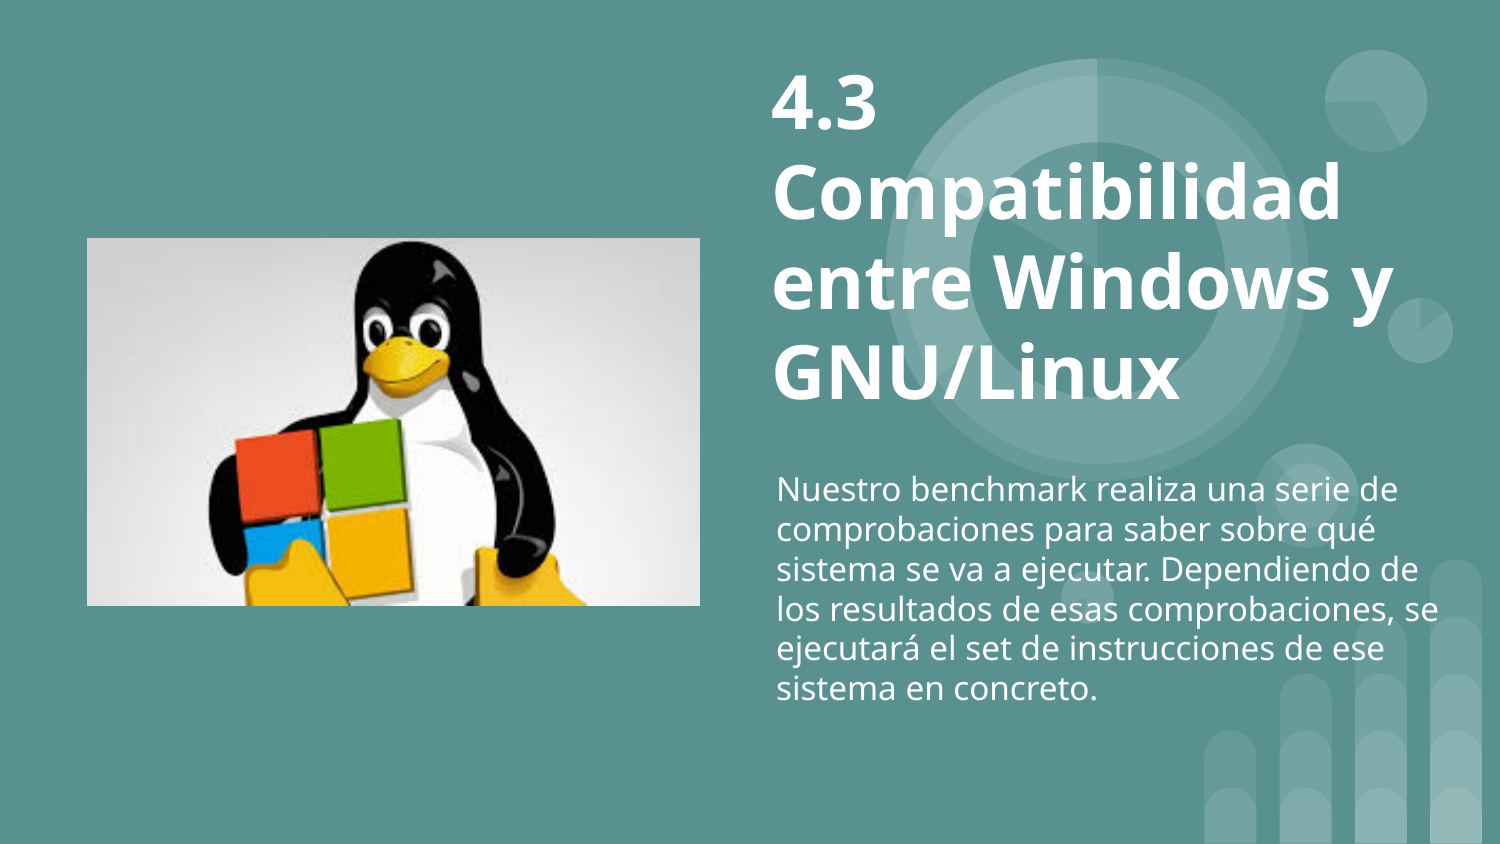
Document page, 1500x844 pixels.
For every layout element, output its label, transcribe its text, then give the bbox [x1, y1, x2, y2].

title 4.3 Compatibilidad entre Windows y GNU/Linux [756, 81, 1464, 389]
picture [87, 237, 700, 606]
subtitle Nuestro benchmark realiza una serie de comprobaciones para saber sobre qué sistema se va a ejecutar. Dependiendo de los resultados de esas comprobaciones, se ejecutará el set de instrucciones de ese sistema en concreto. [760, 452, 1460, 731]
